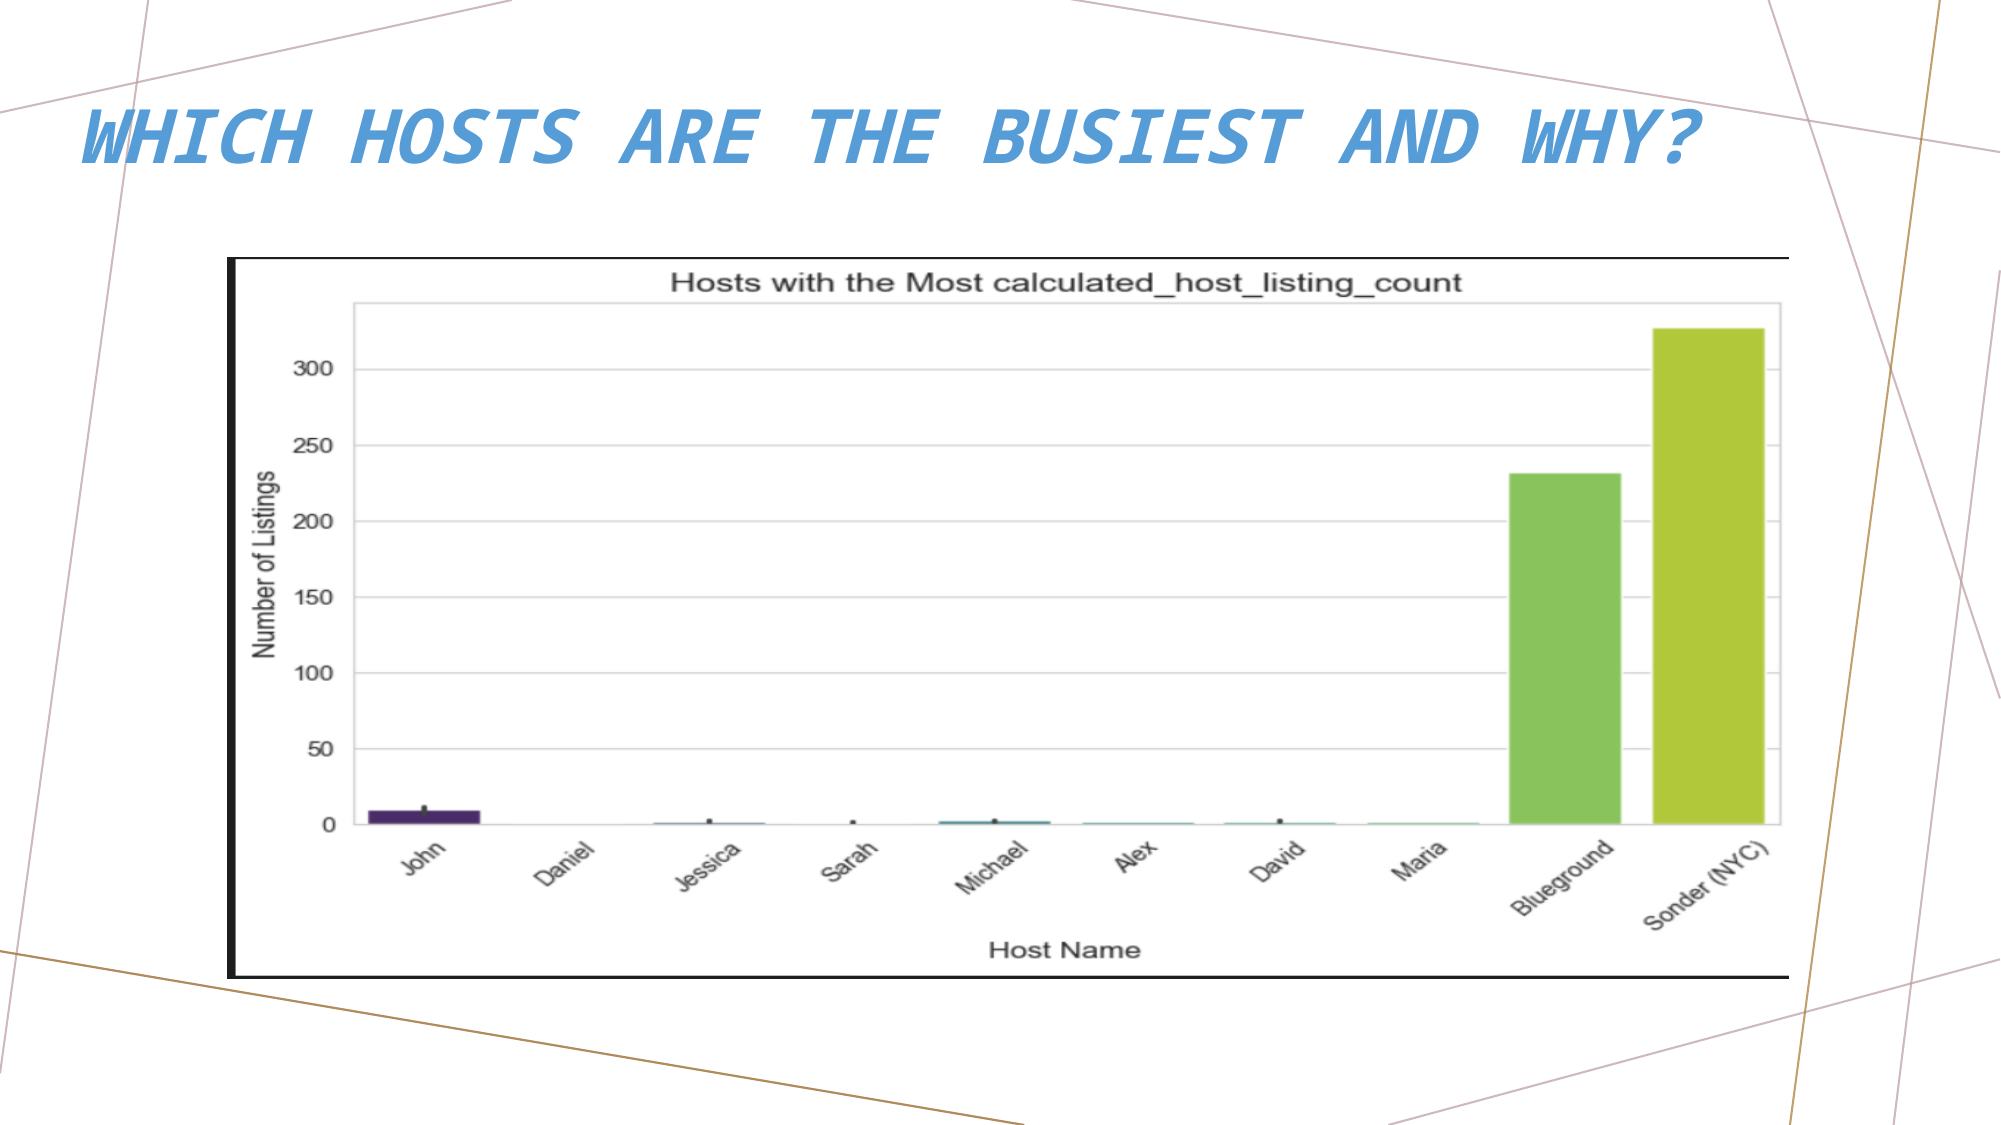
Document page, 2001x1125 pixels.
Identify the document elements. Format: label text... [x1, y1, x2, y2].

title Which hosts are the busiest and why? [62, 30, 1789, 278]
picture [227, 257, 1789, 979]
